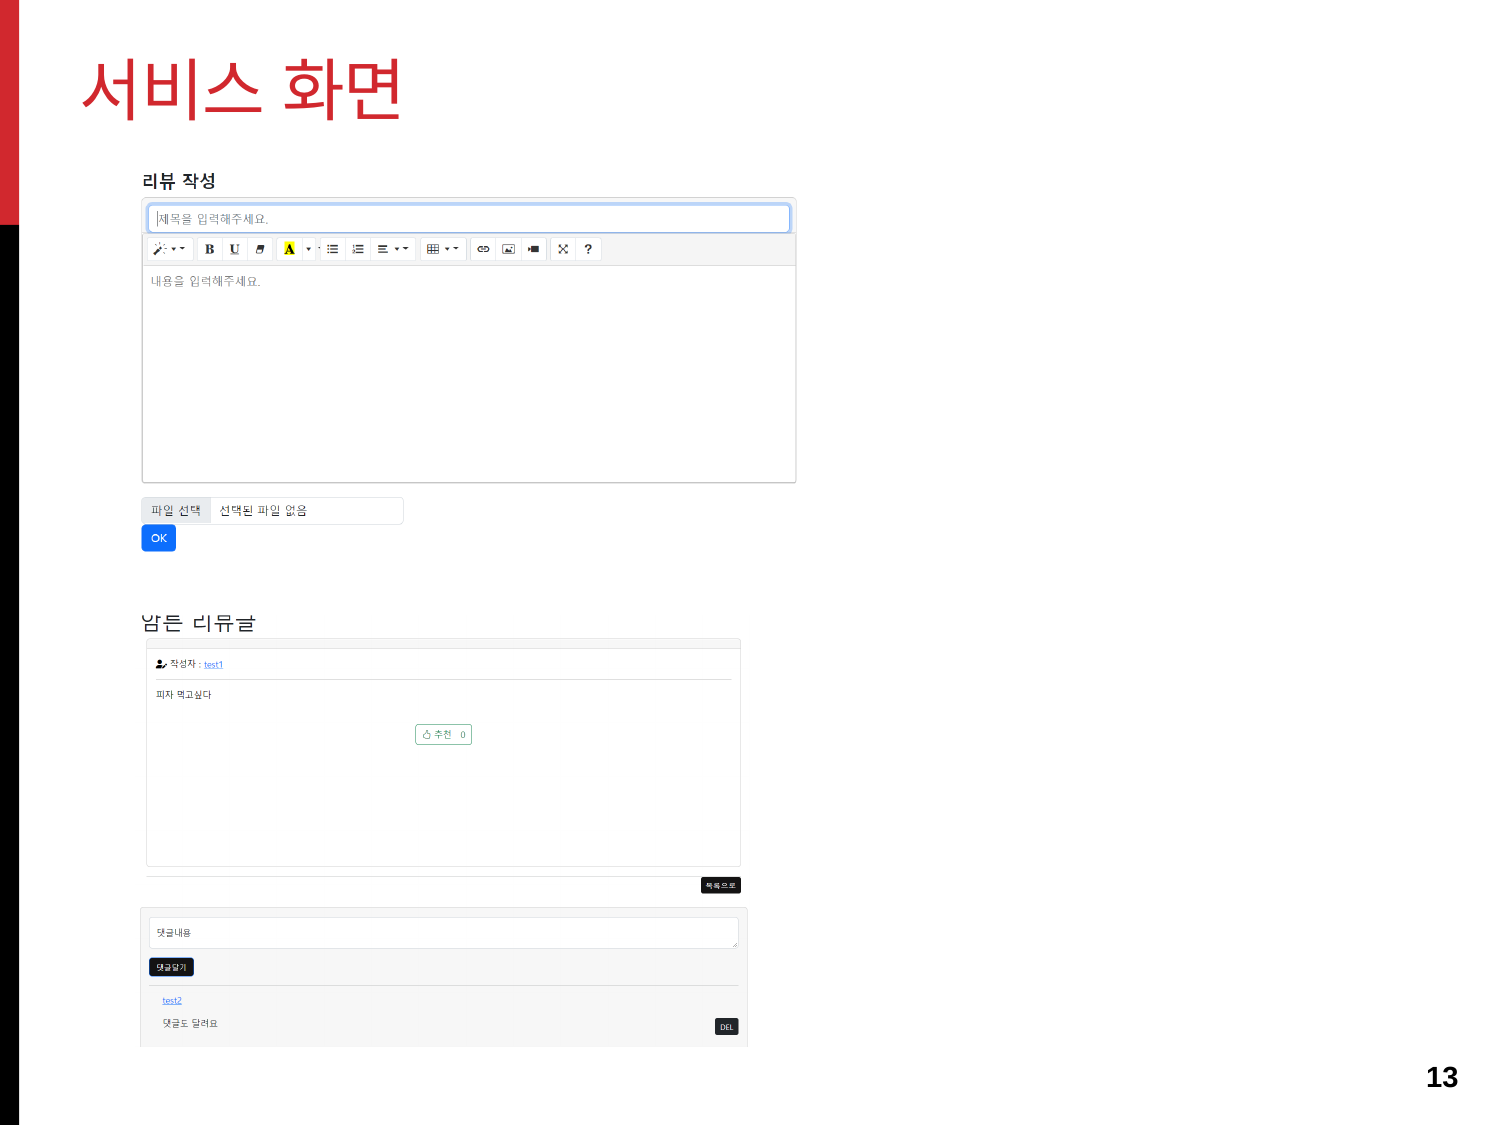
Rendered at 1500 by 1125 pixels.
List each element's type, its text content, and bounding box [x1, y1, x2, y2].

picture [135, 615, 751, 1048]
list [111, 148, 829, 581]
slide_number 13 [1399, 1046, 1474, 1106]
title 서비스 화면 [64, 39, 1500, 138]
